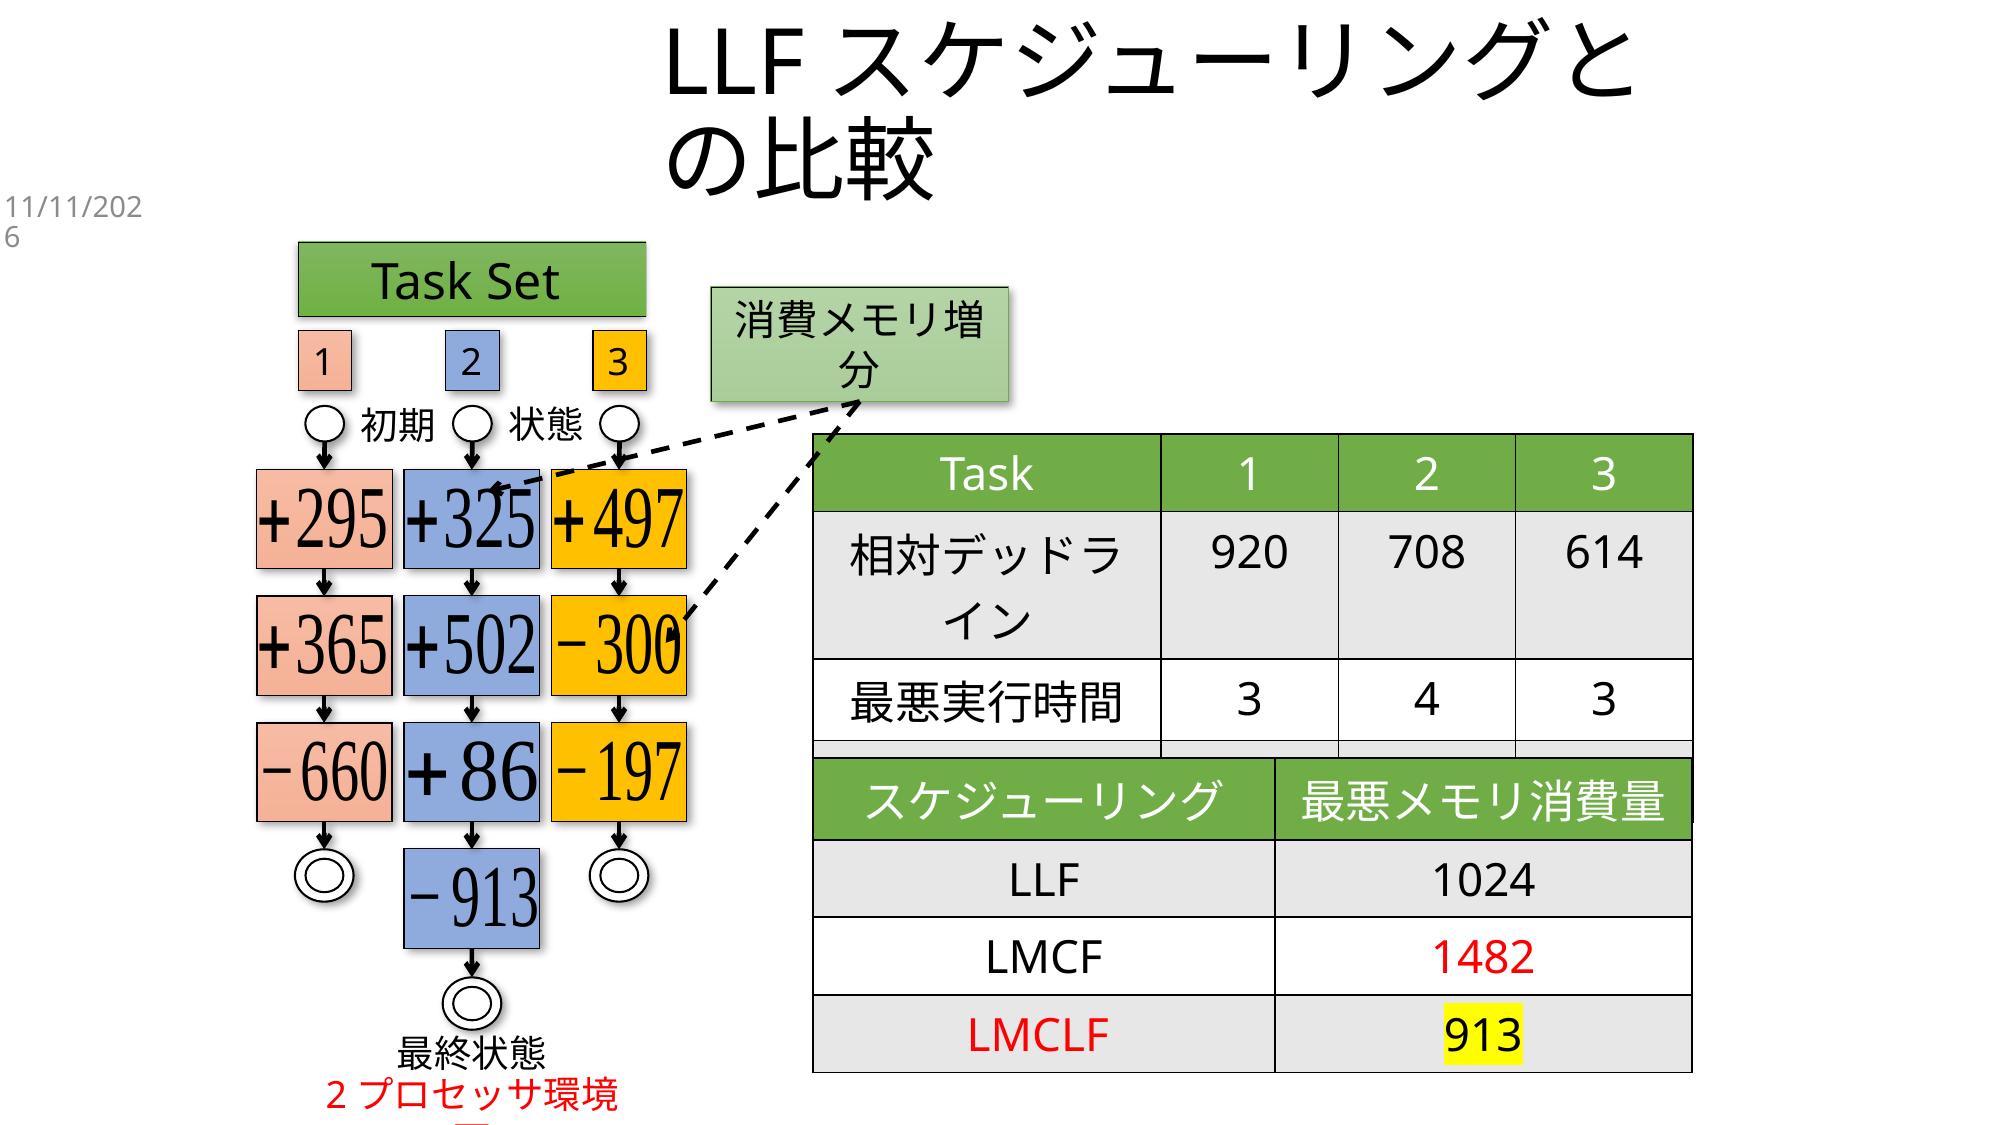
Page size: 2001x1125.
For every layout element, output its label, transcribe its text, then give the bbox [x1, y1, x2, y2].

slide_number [0, 178, 171, 239]
table_cell 920 [1162, 512, 1338, 658]
table_cell 708 [1339, 512, 1515, 658]
table_header 3 [1516, 435, 1692, 511]
table_header 最悪メモリ消費量 [1276, 759, 1691, 839]
table_cell 余裕時間 [814, 741, 1160, 757]
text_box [442, 977, 502, 1030]
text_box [551, 492, 687, 902]
table_cell LMCF [814, 918, 1274, 994]
table_cell 3 [1516, 660, 1692, 740]
table_cell 1024 [1276, 841, 1691, 916]
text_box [551, 330, 687, 402]
table_header 2 [1339, 435, 1515, 511]
table_cell 611 [1516, 741, 1692, 757]
text_box 初期 [392, 394, 453, 454]
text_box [487, 402, 665, 492]
text_box 最終状態 [381, 1022, 562, 1082]
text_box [665, 402, 860, 643]
text_box 2 [445, 330, 500, 391]
table_cell 4 [1339, 660, 1515, 740]
table_cell 704 [1339, 741, 1515, 757]
table_header スケジューリング [814, 759, 1274, 839]
table_header Task [860, 435, 1160, 511]
table_cell 614 [1516, 512, 1692, 658]
table_cell 最悪実行時間 [814, 660, 1160, 740]
text_box 2プロセッサ環境下 [297, 1063, 647, 1125]
text_box [453, 404, 487, 443]
table_cell LLF [814, 841, 1274, 916]
table_cell 1482 [1276, 918, 1691, 994]
title LLFスケジューリングとの比較 [646, 0, 1750, 229]
table_cell 相対デッドライン [814, 512, 1160, 658]
table_header 1 [1162, 435, 1338, 511]
text_box 状態 [491, 393, 551, 402]
table_cell 917 [1162, 741, 1338, 757]
table_cell 3 [1162, 660, 1338, 740]
text_box 消費メモリ増分 [710, 286, 1009, 402]
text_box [256, 330, 392, 902]
